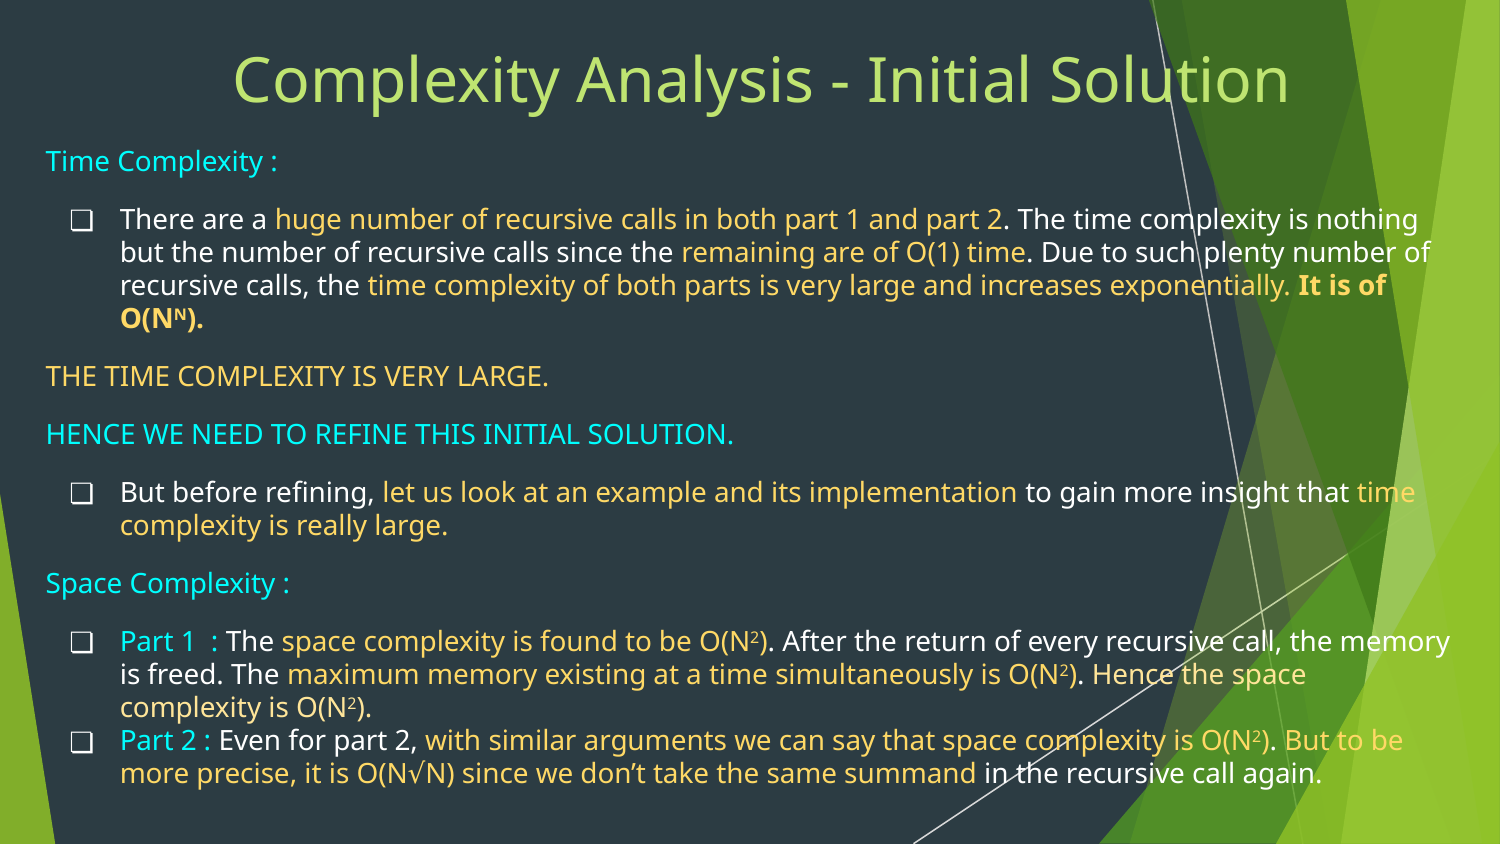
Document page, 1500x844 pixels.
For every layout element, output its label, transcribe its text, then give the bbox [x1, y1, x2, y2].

list Time Complexity : There are a huge number of recursive calls in both part 1 and part 2. The time complexity is nothing but the number of recursive calls since the remaining are of O(1) time. Due to such plenty number of recursive calls, the time complexity of both parts is very large and increases exponentially. It is of O(NN). THE TIME COMPLEXITY IS VERY LARGE. HENCE WE NEED TO REFINE THIS INITIAL SOLUTION. But before refining, let us look at an example and its implementation to gain more insight that time complexity is really large. Space Complexity : Part 1 : The space complexity is found to be O(N2). After the return of every recursive call, the memory is freed. The maximum memory existing at a time simultaneously is O(N2). Hence the space complexity is O(N2). Part 2 : Even for part 2, with similar arguments we can say that space complexity is O(N2). But to be more precise, it is O(N√N) since we don’t take the same summand in the recursive call again. [30, 128, 1470, 808]
title Complexity Analysis - Initial Solution [57, 24, 1469, 128]
